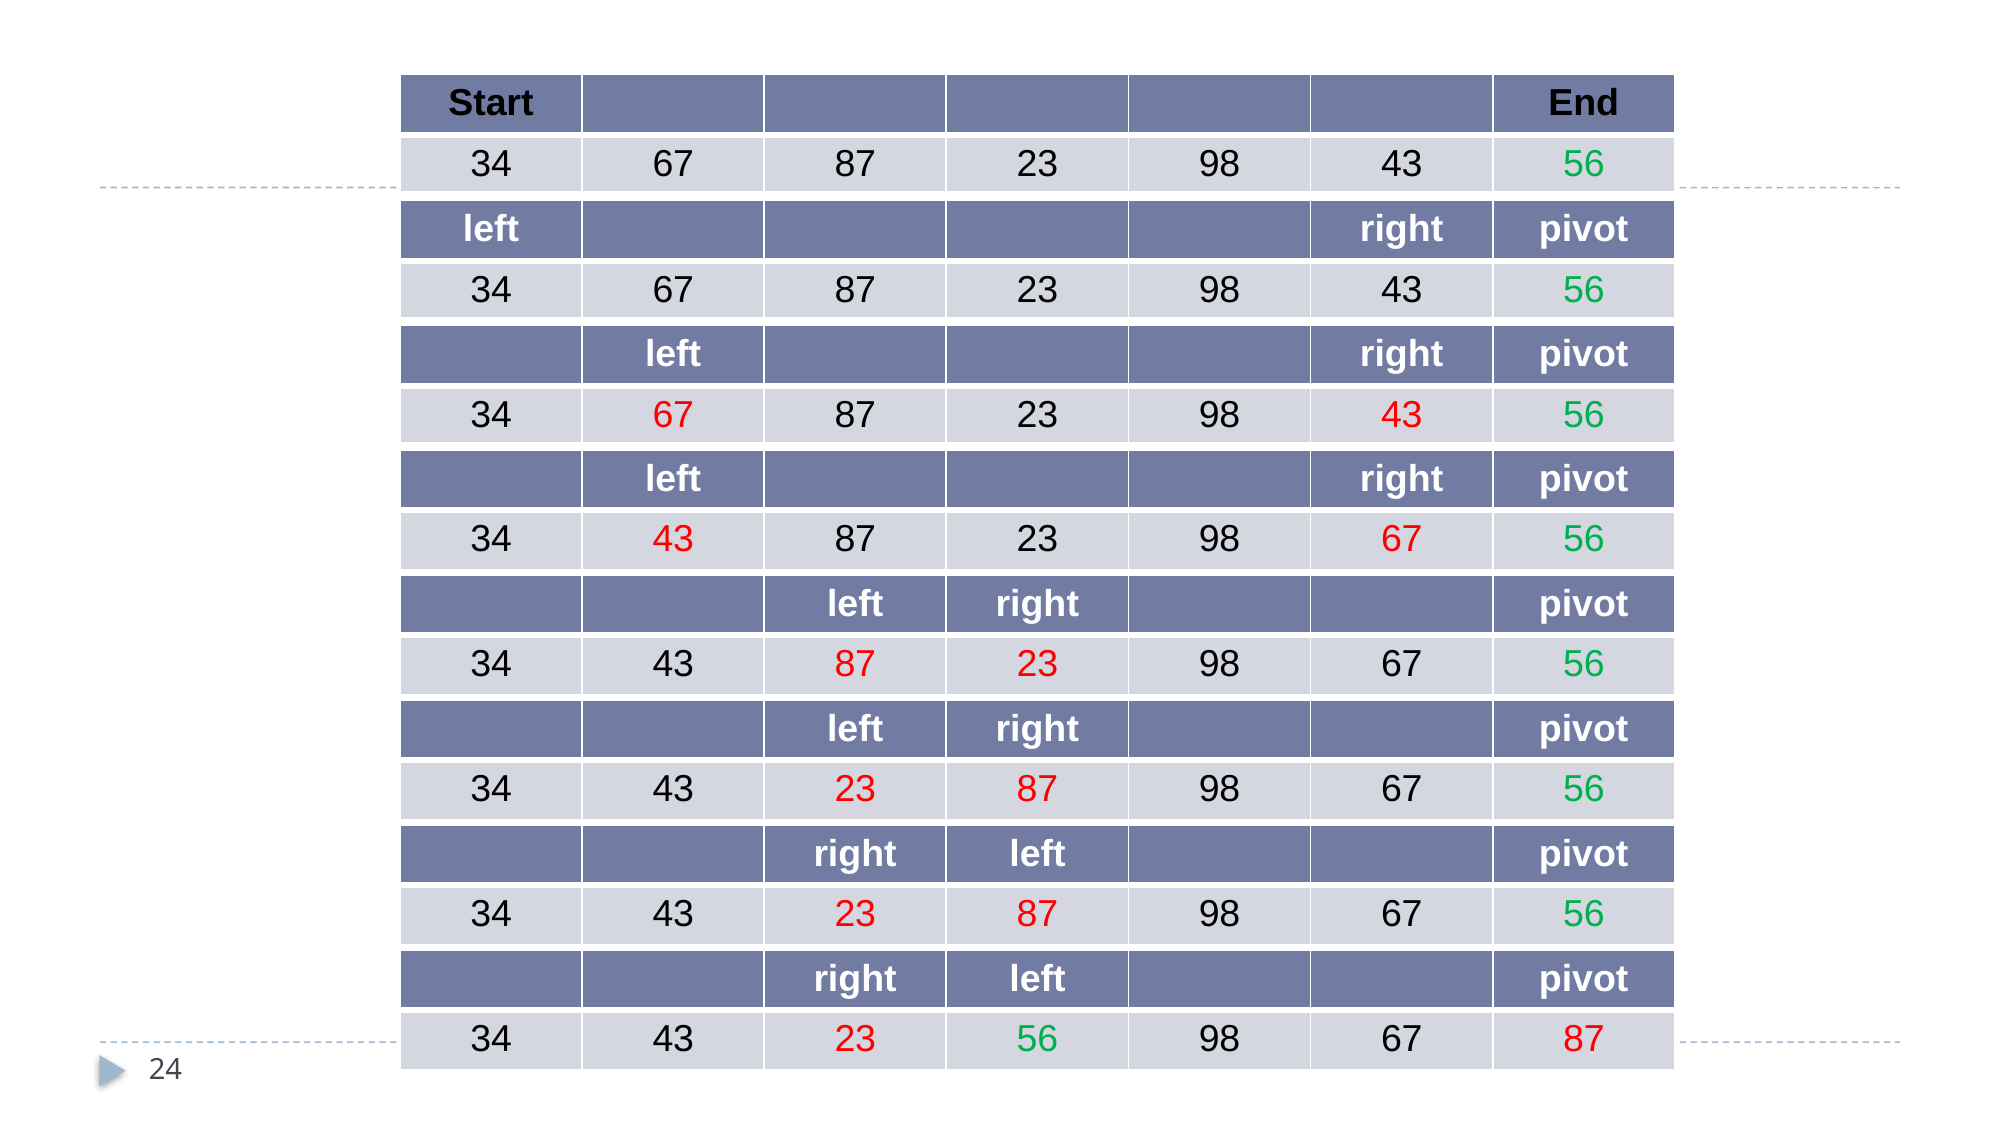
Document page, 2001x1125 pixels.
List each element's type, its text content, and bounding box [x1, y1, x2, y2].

table_cell 23 [765, 763, 945, 819]
table_header pivot [1494, 951, 1674, 1007]
table_header [401, 701, 581, 757]
table_header [401, 326, 581, 383]
table_cell 34 [401, 1013, 581, 1069]
table_cell 87 [1494, 1013, 1674, 1069]
table_header [1129, 576, 1310, 632]
table_header [1129, 201, 1310, 258]
table_header [583, 951, 763, 1007]
table_header right [1311, 451, 1492, 507]
table_cell 67 [1311, 513, 1492, 569]
table_header pivot [1494, 826, 1674, 882]
table_header [1129, 701, 1310, 757]
table_header [1311, 951, 1492, 1007]
table_header [947, 451, 1128, 507]
table_header [765, 201, 945, 258]
table_cell 67 [1311, 763, 1492, 819]
table_header [583, 201, 763, 258]
slide_number 24 [133, 1042, 568, 1103]
table_header [1311, 701, 1492, 757]
table_header pivot [1494, 201, 1674, 258]
table_header pivot [1494, 451, 1674, 507]
table_header [765, 451, 945, 507]
table_header left [401, 201, 581, 258]
table_header right [947, 701, 1128, 757]
table_header [1129, 451, 1310, 507]
table_header right [1311, 326, 1492, 383]
table_header [1129, 326, 1310, 383]
table_cell 87 [947, 763, 1128, 819]
table_header [401, 826, 581, 882]
table_cell 23 [947, 264, 1128, 317]
table_cell 34 [401, 763, 581, 819]
table_header pivot [1494, 701, 1674, 757]
table_cell 43 [1311, 389, 1492, 442]
table_cell 56 [947, 1013, 1128, 1069]
table_cell 43 [1311, 264, 1492, 317]
table_cell 34 [401, 389, 581, 442]
table_cell 98 [1129, 138, 1310, 191]
table_header [1311, 576, 1492, 632]
table_cell 43 [1311, 138, 1492, 191]
table_header left [583, 451, 763, 507]
table_cell 23 [947, 138, 1128, 191]
table_header [1311, 75, 1492, 132]
table_header right [765, 951, 945, 1007]
table_cell 87 [765, 264, 945, 317]
table_cell 34 [401, 264, 581, 317]
table_header [1129, 75, 1310, 132]
table_header [401, 576, 581, 632]
table_cell 23 [765, 1013, 945, 1069]
table_cell 98 [1129, 888, 1310, 944]
table_cell 67 [1311, 638, 1492, 694]
table_cell 56 [1494, 513, 1674, 569]
table_header left [765, 701, 945, 757]
table_header [583, 826, 763, 882]
table_header left [947, 951, 1128, 1007]
table_cell 43 [583, 888, 763, 944]
table_header Start [401, 75, 581, 132]
table_header pivot [1494, 326, 1674, 383]
table_cell 34 [401, 888, 581, 944]
table_cell 56 [1494, 638, 1674, 694]
table_header [1129, 951, 1310, 1007]
table_header [1311, 826, 1492, 882]
table_cell 87 [765, 389, 945, 442]
table_cell 98 [1129, 763, 1310, 819]
table_cell 98 [1129, 389, 1310, 442]
table_cell 87 [947, 888, 1128, 944]
table_header right [947, 576, 1128, 632]
table_cell 67 [1311, 1013, 1492, 1069]
table_cell 56 [1494, 138, 1674, 191]
table_header [947, 201, 1128, 258]
table_cell 43 [583, 638, 763, 694]
table_cell 87 [765, 138, 945, 191]
table_cell 23 [947, 389, 1128, 442]
table_header left [947, 826, 1128, 882]
table_header left [765, 576, 945, 632]
table_cell 43 [583, 763, 763, 819]
table_cell 98 [1129, 264, 1310, 317]
table_header [583, 576, 763, 632]
table_cell 67 [1311, 888, 1492, 944]
table_header [583, 75, 763, 132]
table_cell 23 [947, 638, 1128, 694]
table_cell 34 [401, 513, 581, 569]
table_header End [1494, 75, 1674, 132]
table_cell 34 [401, 638, 581, 694]
table_cell 43 [583, 513, 763, 569]
table_cell 56 [1494, 389, 1674, 442]
table_header [401, 951, 581, 1007]
table_cell 87 [765, 638, 945, 694]
table_cell 98 [1129, 638, 1310, 694]
table_cell 87 [765, 513, 945, 569]
table_header [1129, 826, 1310, 882]
table_cell 43 [583, 1013, 763, 1069]
table_cell 67 [583, 389, 763, 442]
table_header [947, 75, 1128, 132]
table_cell 98 [1129, 1013, 1310, 1069]
table_cell 56 [1494, 763, 1674, 819]
table_header [583, 701, 763, 757]
table_header [401, 451, 581, 507]
table_header [765, 326, 945, 383]
table_header [765, 75, 945, 132]
table_cell 56 [1494, 888, 1674, 944]
table_header [947, 326, 1128, 383]
table_header left [583, 326, 763, 383]
table_cell 23 [765, 888, 945, 944]
table_header pivot [1494, 576, 1674, 632]
table_cell 98 [1129, 513, 1310, 569]
table_cell 67 [583, 138, 763, 191]
table_cell 34 [401, 138, 581, 191]
table_cell 23 [947, 513, 1128, 569]
table_header right [765, 826, 945, 882]
table_header right [1311, 201, 1492, 258]
table_cell 67 [583, 264, 763, 317]
table_cell 56 [1494, 264, 1674, 317]
